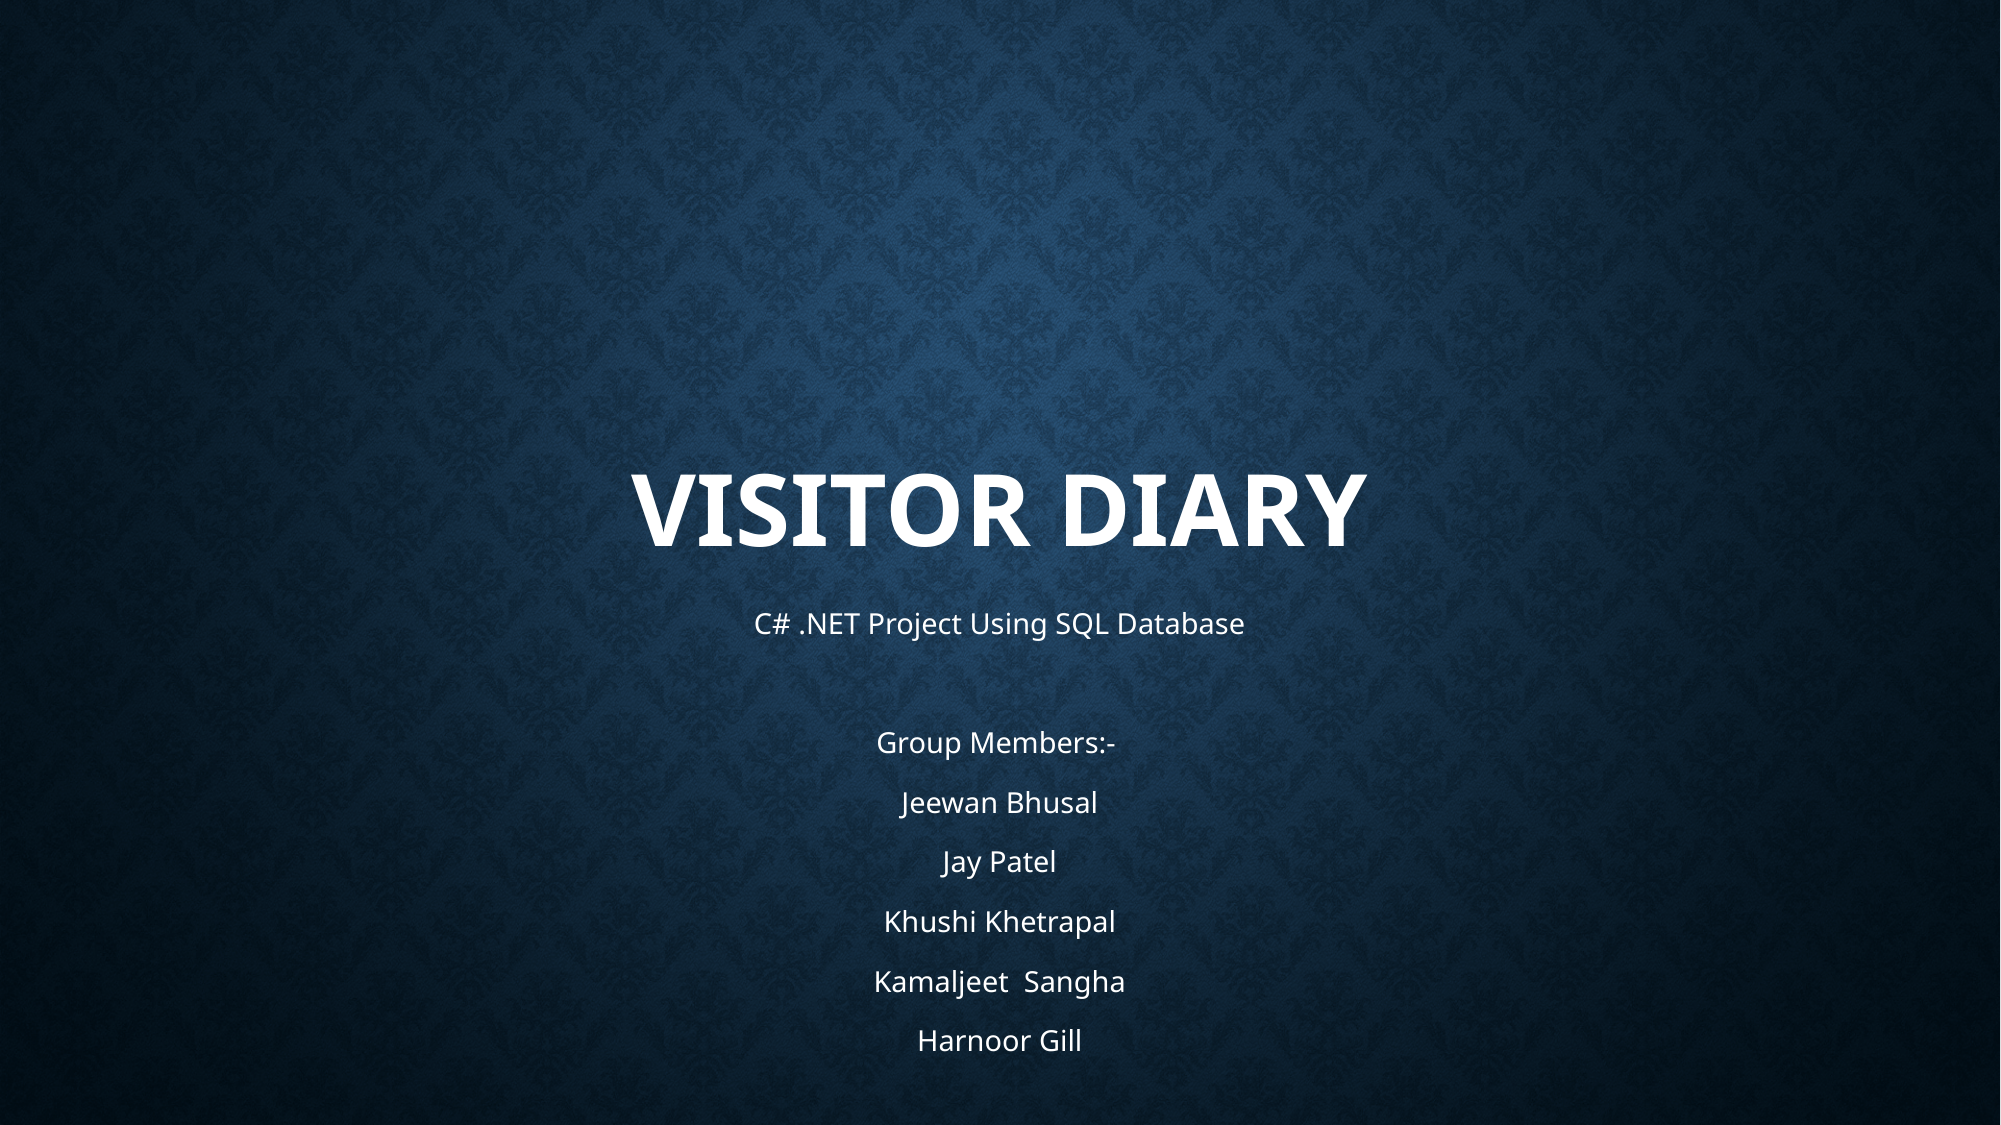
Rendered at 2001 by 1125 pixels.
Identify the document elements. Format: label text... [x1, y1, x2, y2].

title Visitor diary [261, 184, 1739, 576]
subtitle C# .NET Project Using SQL Database Group Members:- Jeewan Bhusal Jay Patel Khushi Khetrapal Kamaljeet Sangha Harnoor Gill [261, 590, 1739, 1066]
